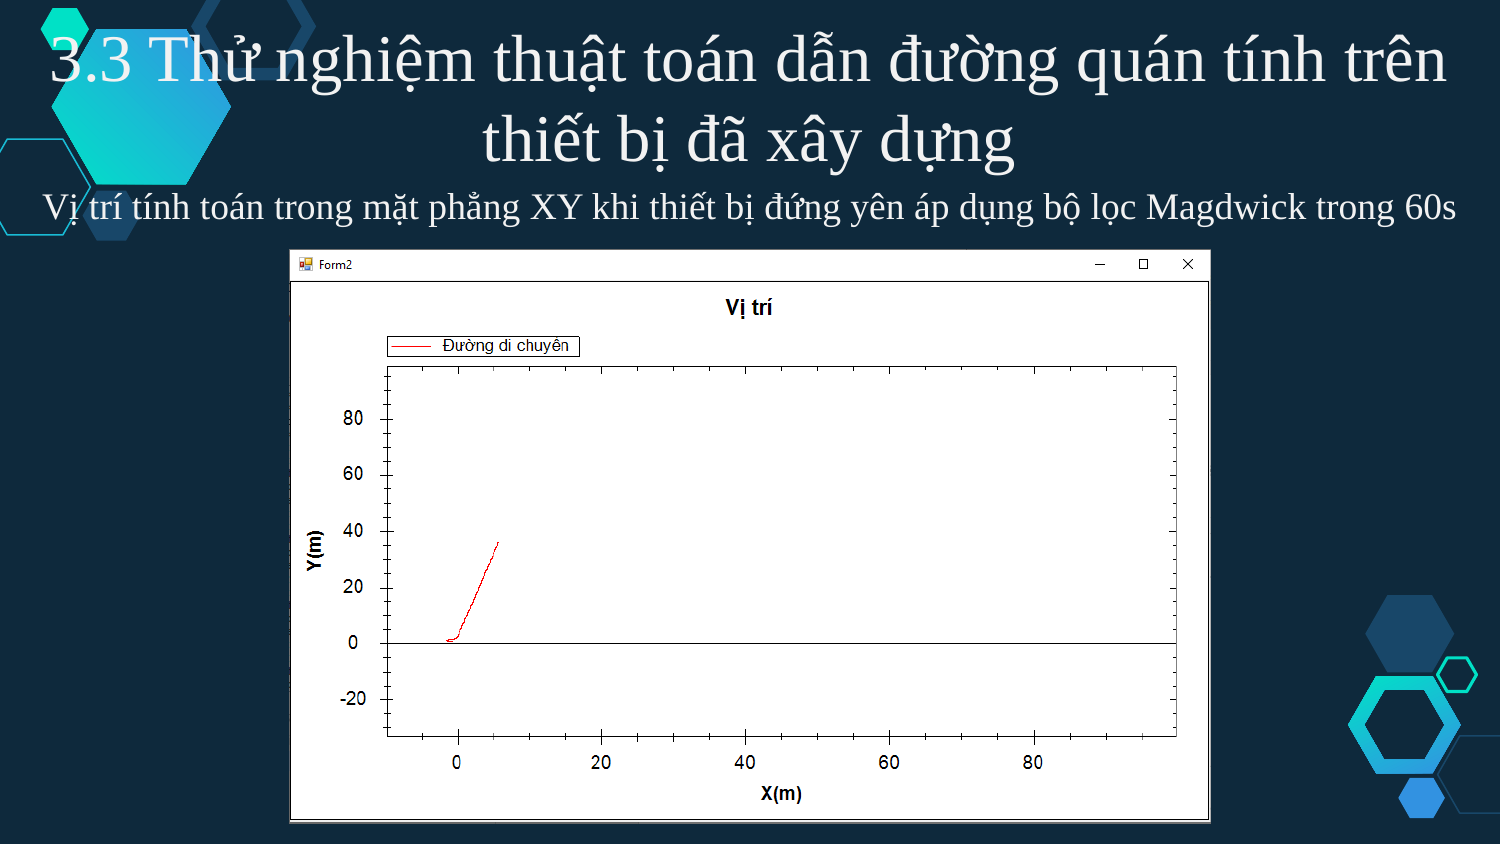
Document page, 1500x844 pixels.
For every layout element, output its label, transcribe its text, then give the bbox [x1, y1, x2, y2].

picture [289, 249, 1211, 824]
list 3.3 Thử nghiệm thuật toán dẫn đường quán tính trên thiết bị đã xây dựng [0, 0, 1500, 135]
text_box Vị trí tính toán trong mặt phẳng XY khi thiết bị đứng yên áp dụng bộ lọc Magdwick trong 60s [0, 174, 1500, 235]
